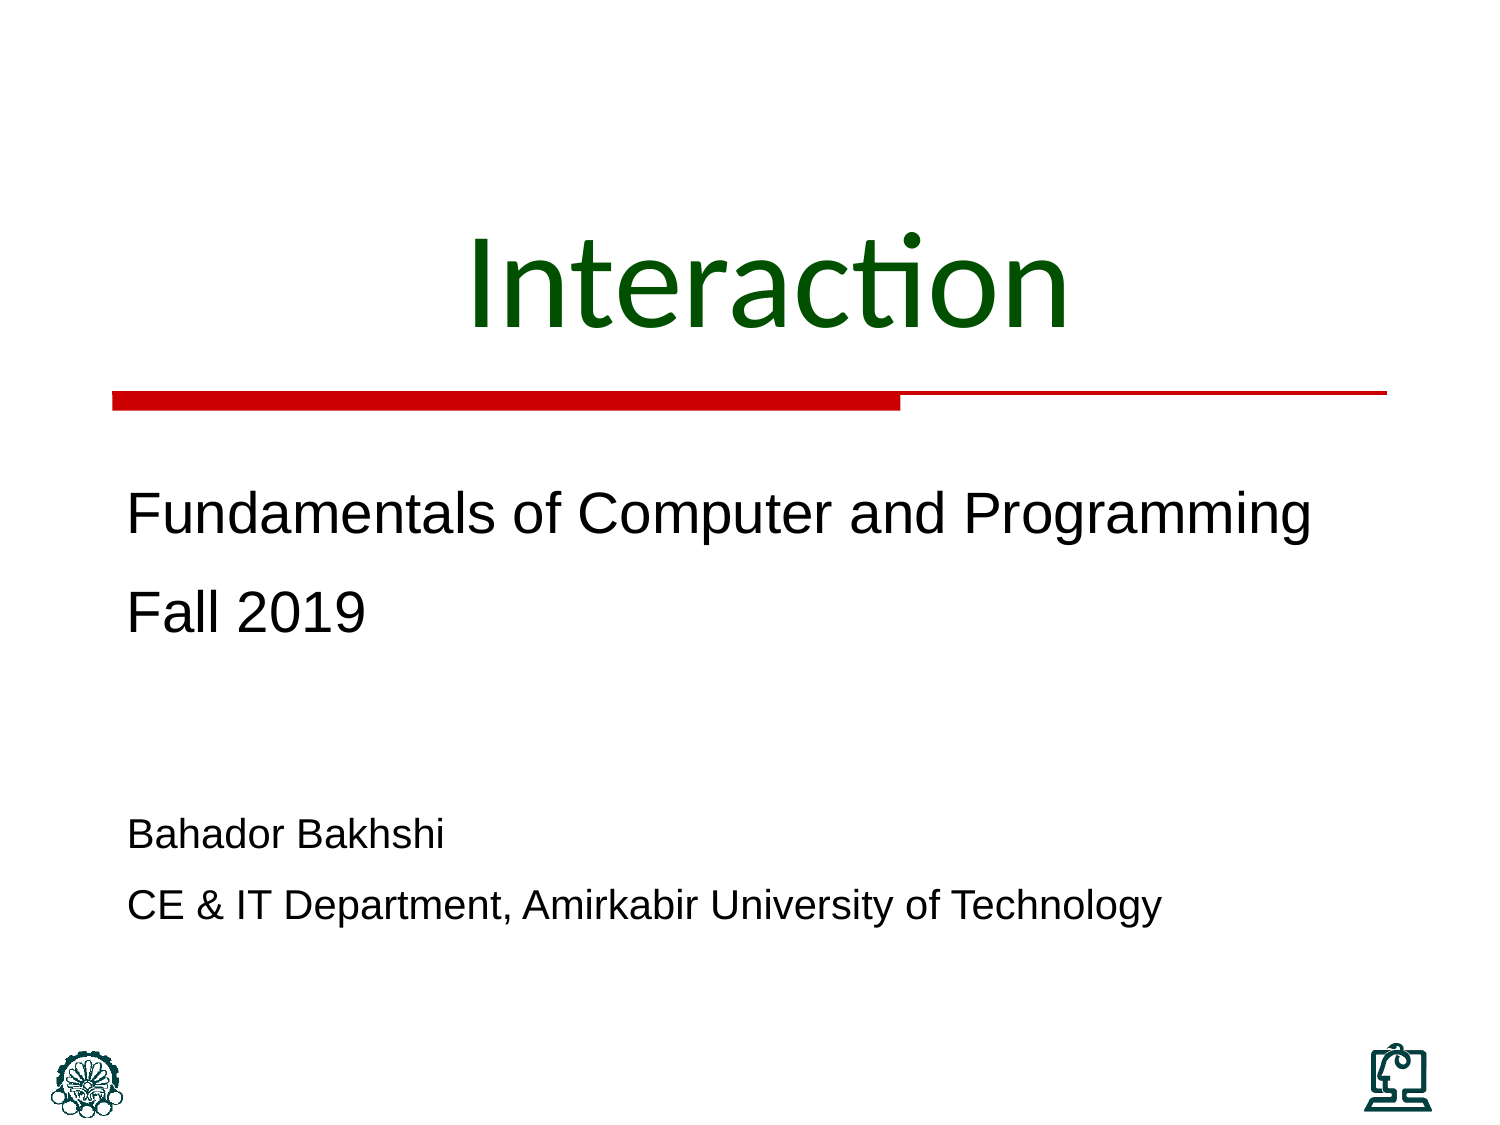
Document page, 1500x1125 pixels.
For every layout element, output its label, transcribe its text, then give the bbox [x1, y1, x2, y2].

picture [50, 1049, 125, 1120]
picture [1362, 1041, 1438, 1115]
text_box Interaction [199, 174, 1338, 363]
text_box Fundamentals of Computer and Programming Fall 2019 Bahador Bakhshi CE & IT Department, Amirkabir University of Technology [112, 467, 1500, 1014]
